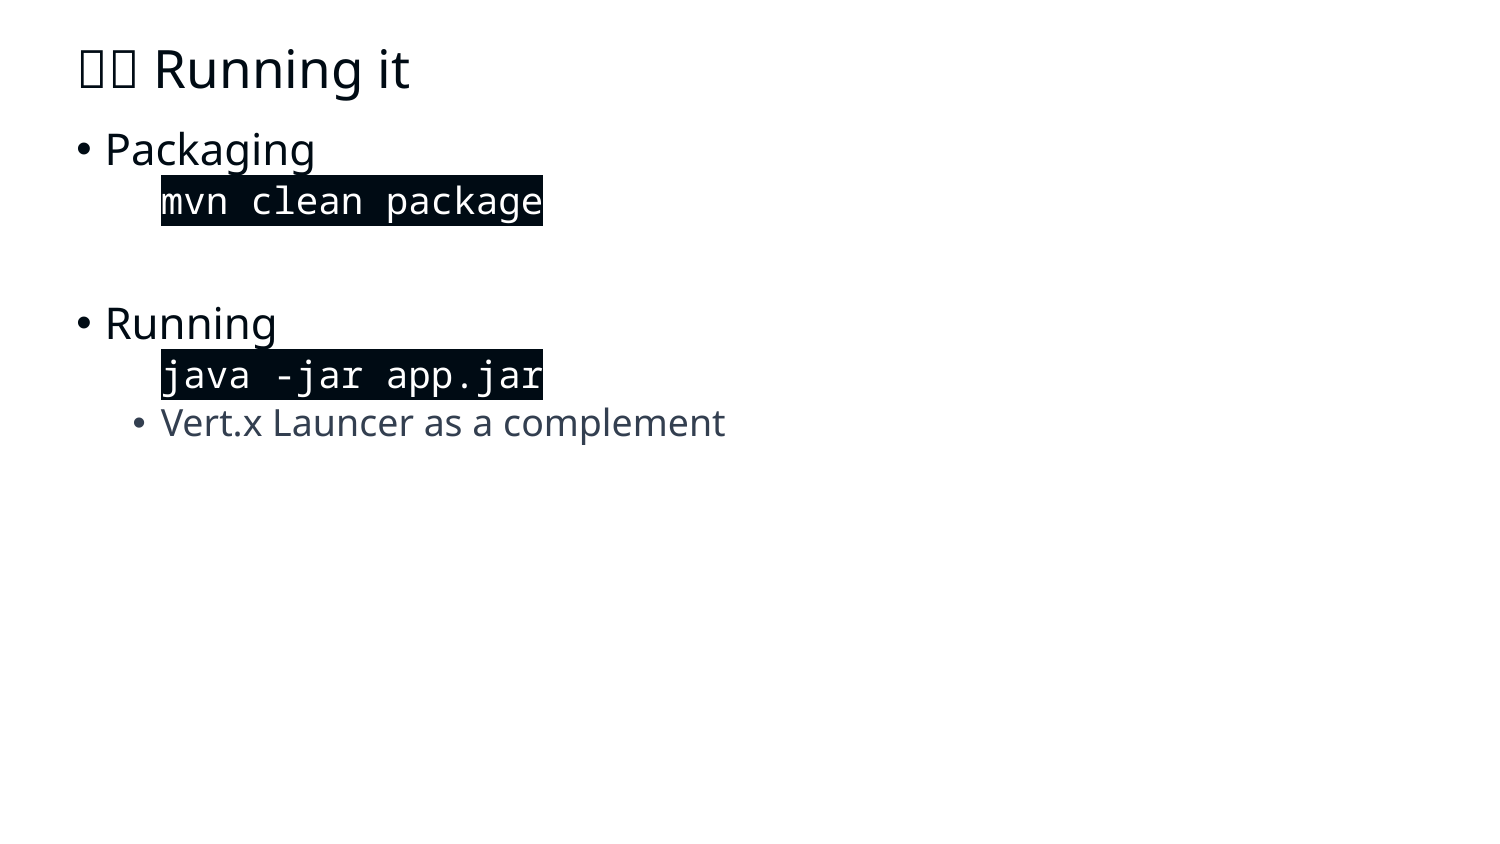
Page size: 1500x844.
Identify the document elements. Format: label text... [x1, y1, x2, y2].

list Packaging mvn clean package Running java -jar app.jar Vert.x Launcer as a complement [61, 119, 1439, 781]
title 🏃🏻 Running it [61, 35, 1439, 108]
